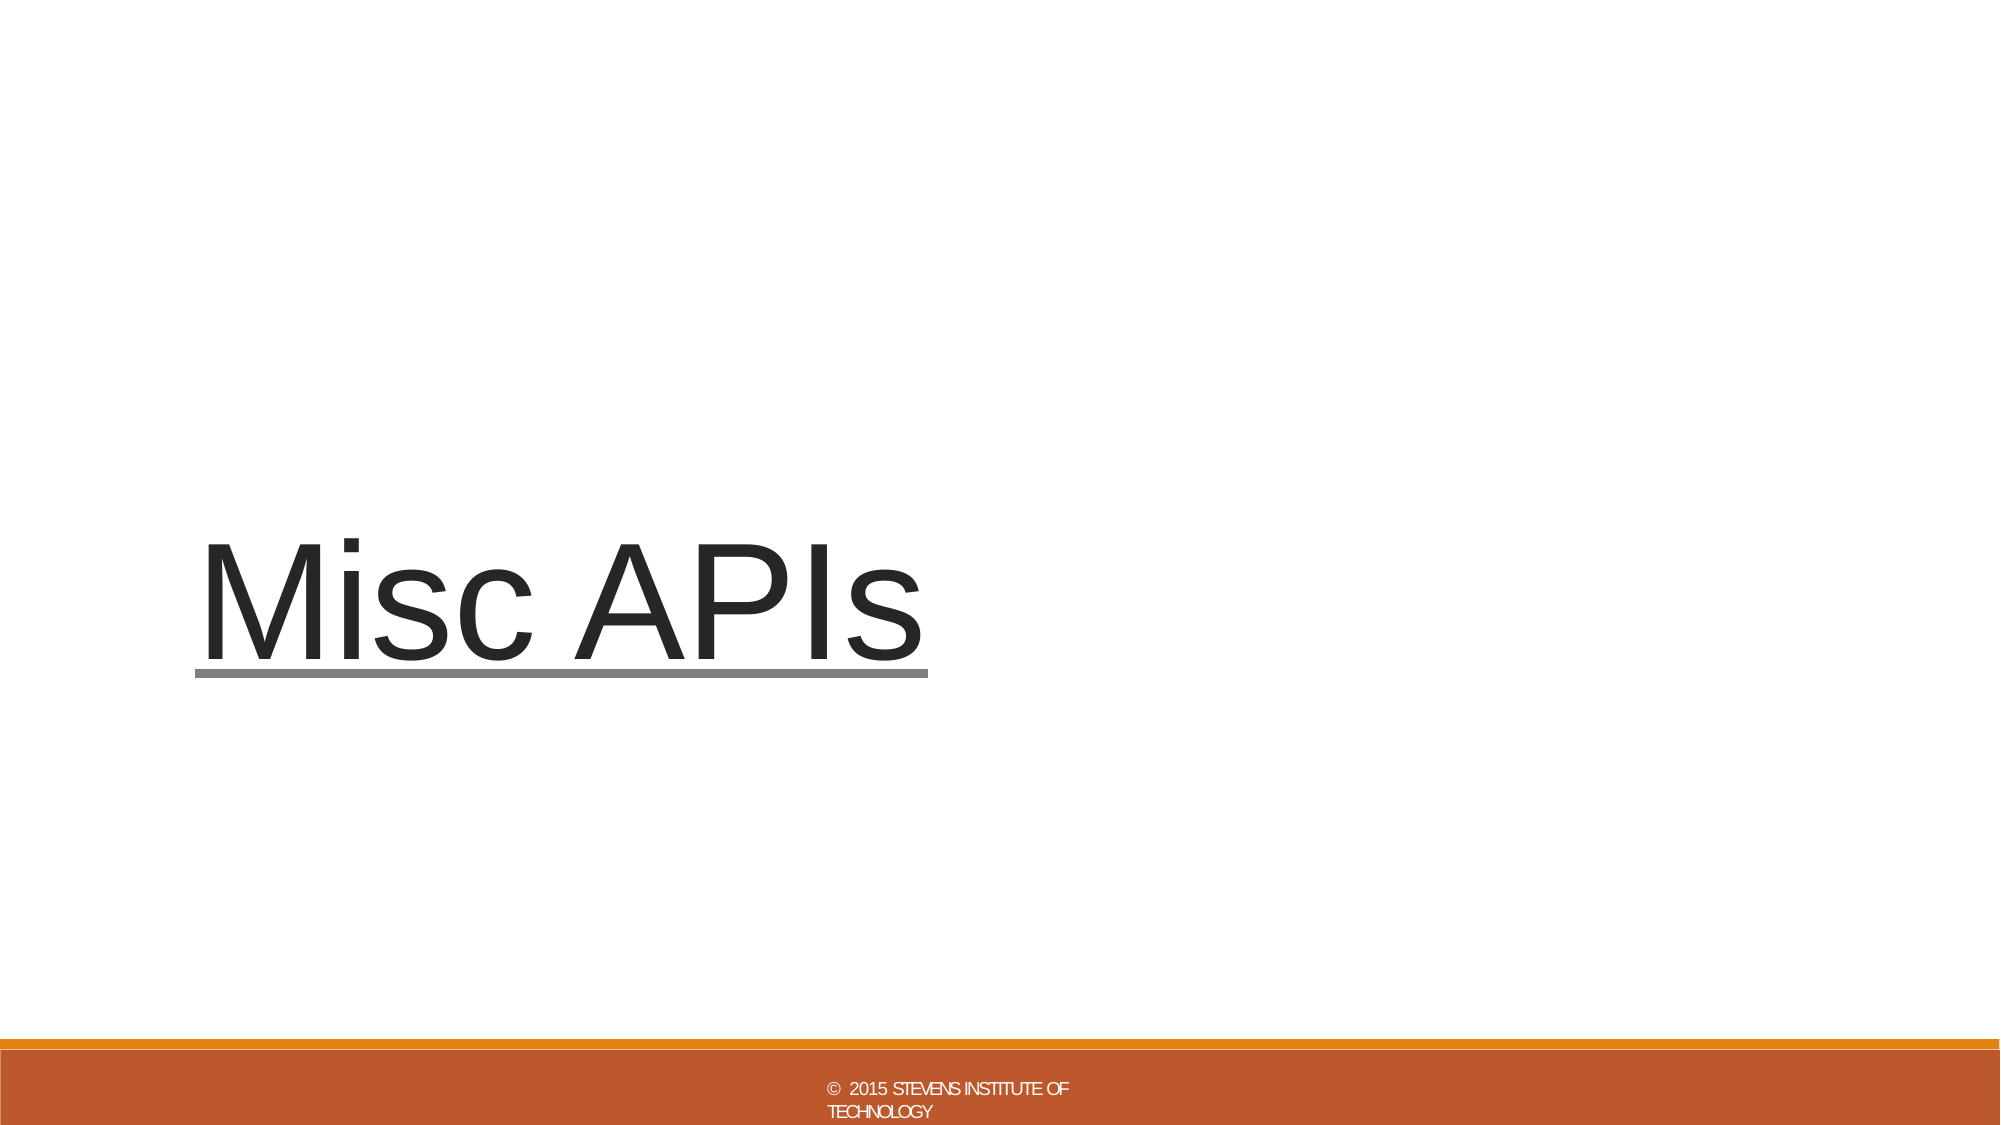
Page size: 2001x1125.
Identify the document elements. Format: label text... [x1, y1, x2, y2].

text_box Misc APIs [192, 491, 1821, 694]
text_box © 2015 STEVENS INSTITUTE OF TECHNOLOGY [825, 1075, 1176, 1122]
